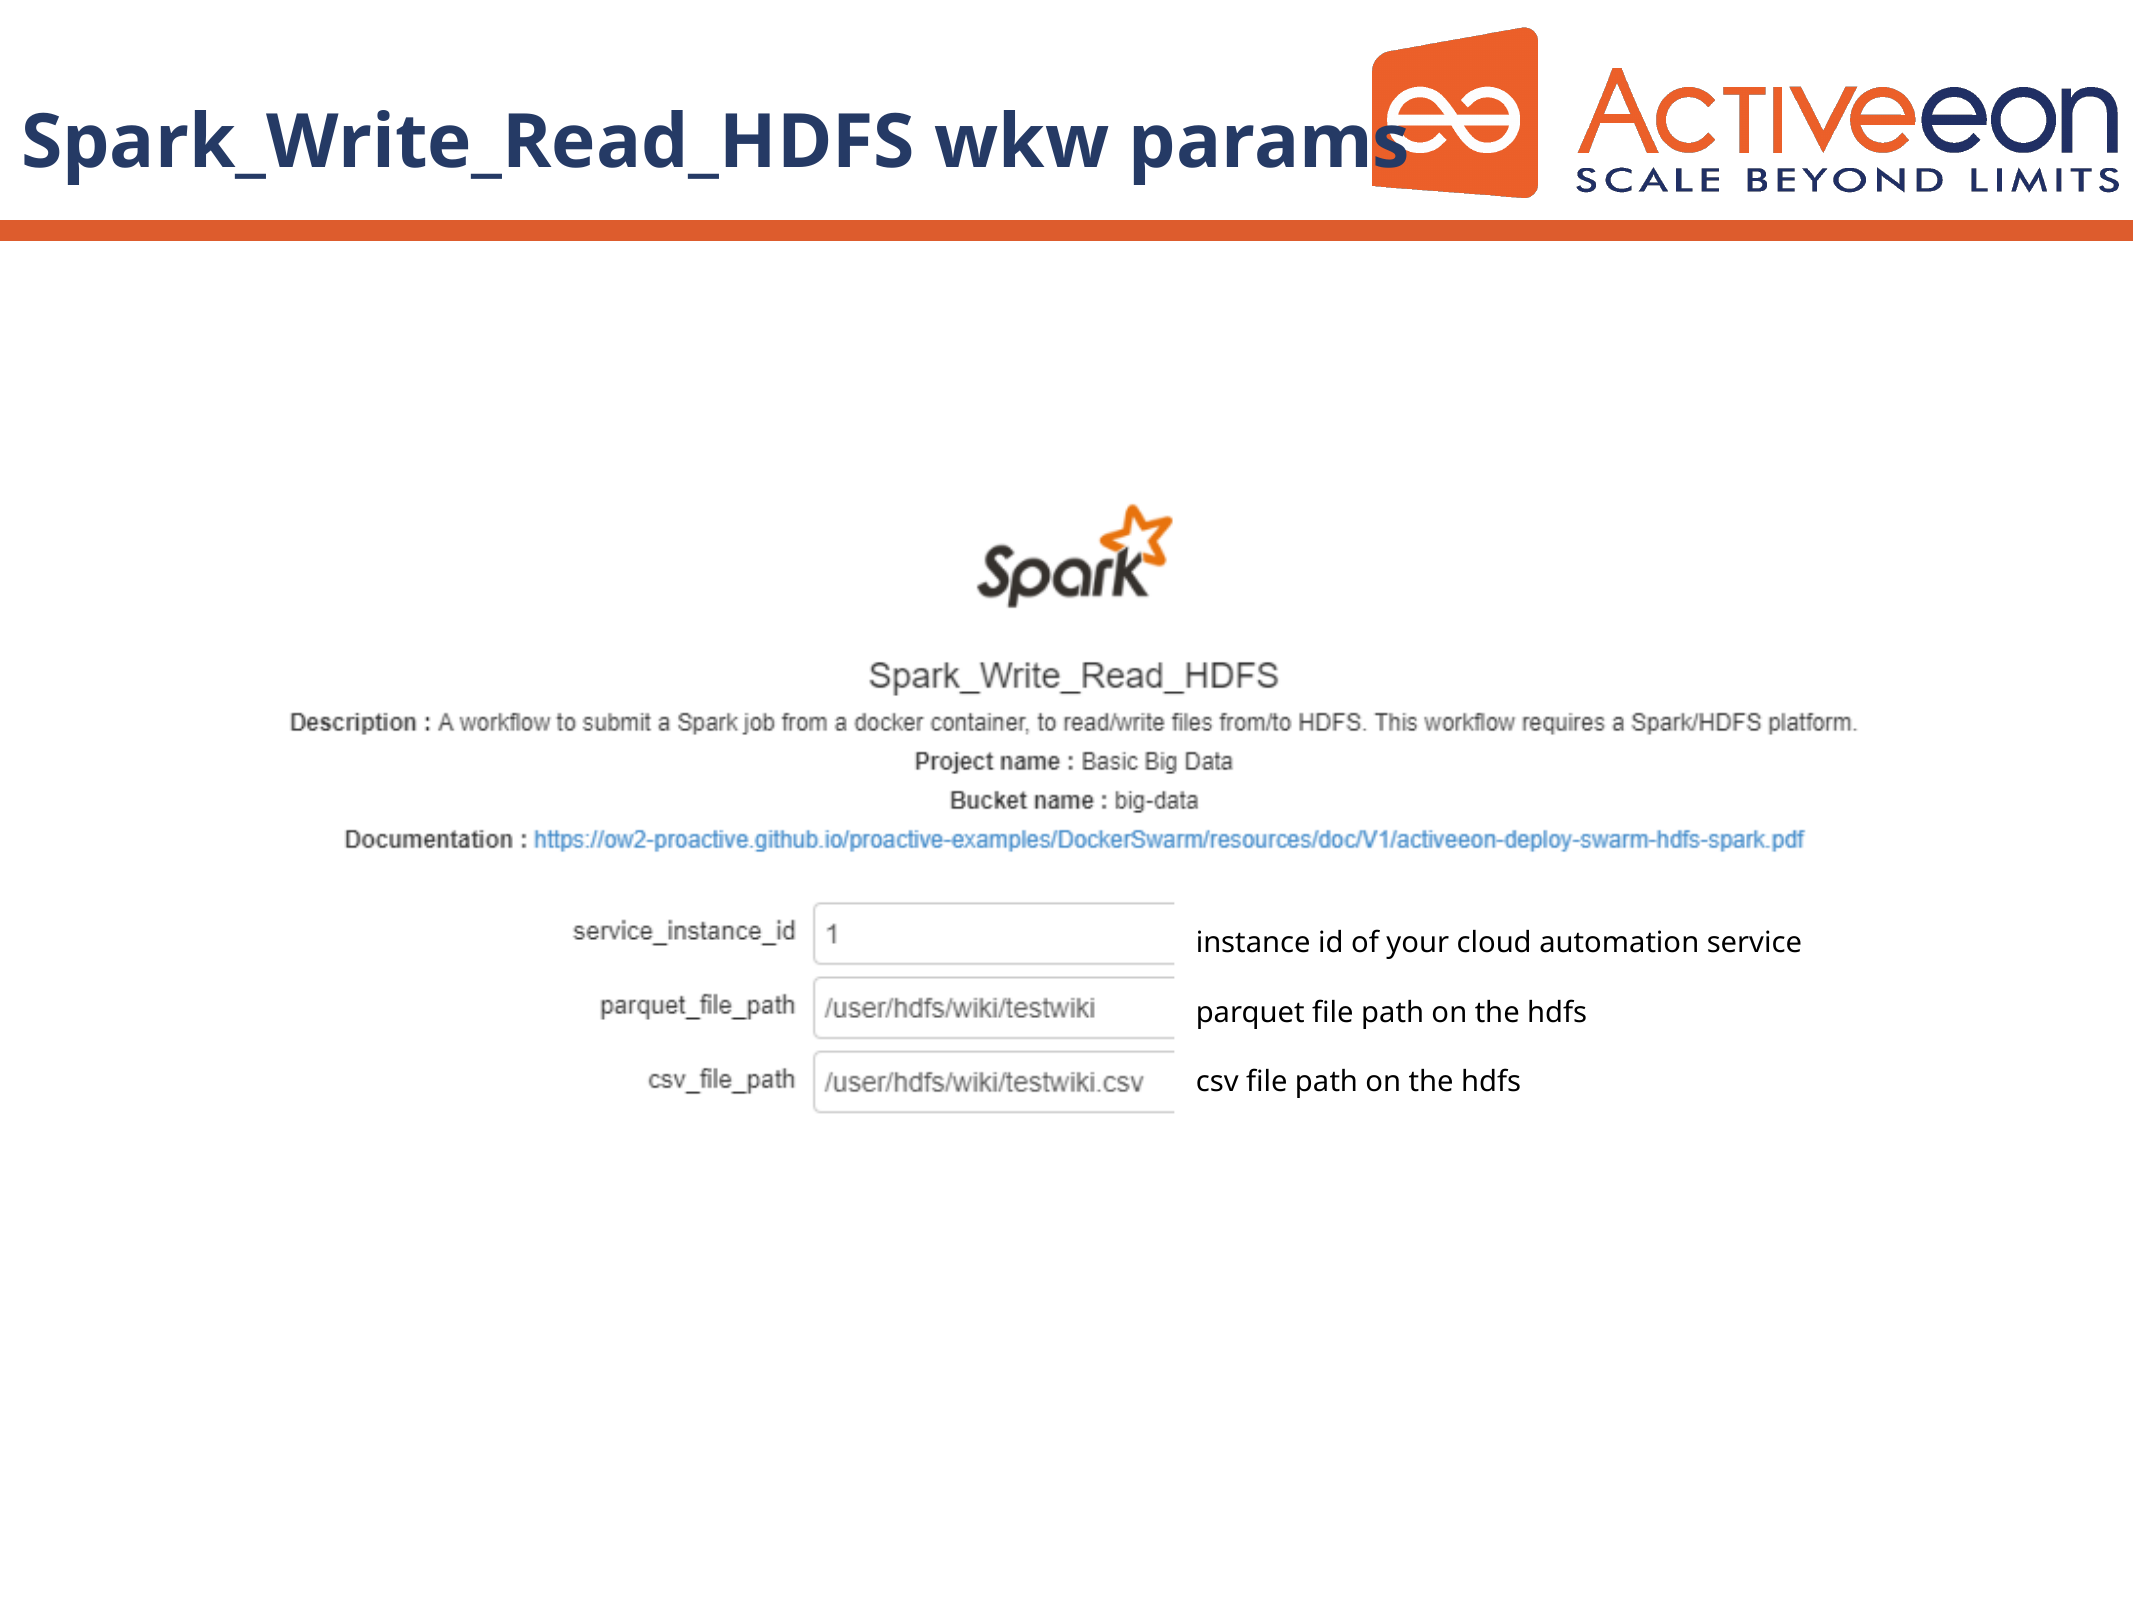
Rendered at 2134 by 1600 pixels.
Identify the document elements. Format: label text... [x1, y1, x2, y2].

picture [1355, 4, 2133, 217]
picture [263, 494, 1870, 1140]
list instance id of your cloud automation service parquet file path on the hdfs csv file path on the hdfs [1174, 895, 2065, 1223]
title Spark_Write_Read_HDFS wkw params [0, 81, 1469, 235]
